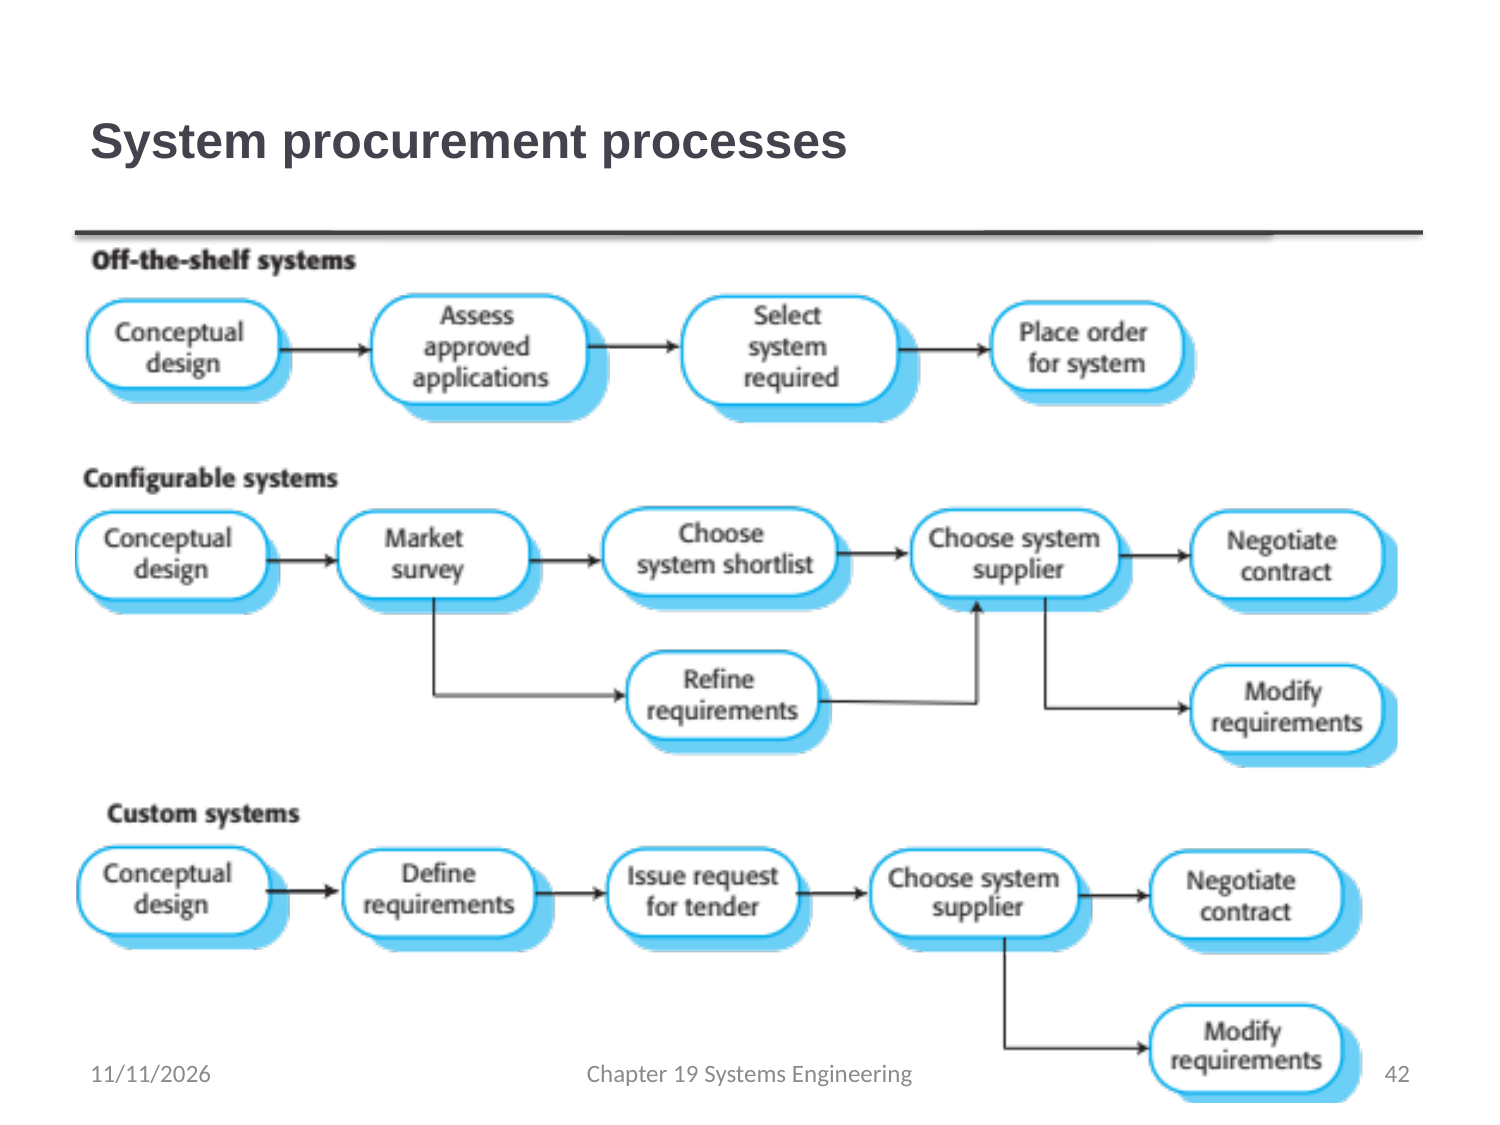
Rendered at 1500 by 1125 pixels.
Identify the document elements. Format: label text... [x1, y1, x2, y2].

title System procurement processes [74, 44, 1272, 233]
slide_number 42 [1402, 1042, 1425, 1103]
picture [74, 245, 1398, 1103]
